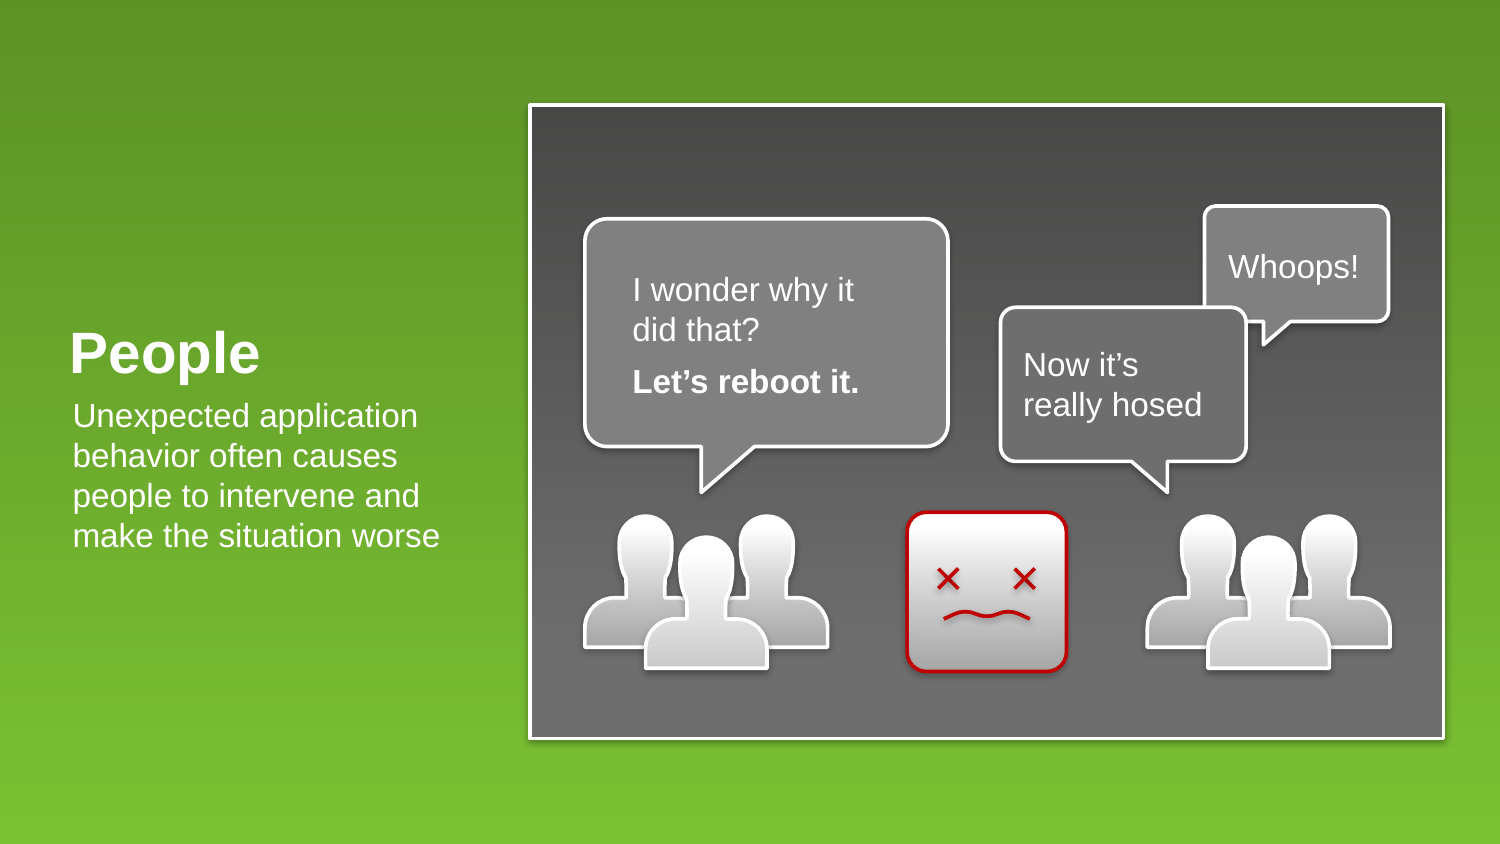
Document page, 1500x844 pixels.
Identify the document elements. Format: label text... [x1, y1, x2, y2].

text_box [1000, 307, 1247, 493]
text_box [1147, 515, 1389, 668]
text_box [529, 105, 1444, 739]
text_box Unexpected application behavior often causes people to intervene and make the situation worse [57, 470, 470, 618]
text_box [906, 511, 1067, 672]
text_box People [55, 238, 579, 470]
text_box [1204, 205, 1389, 345]
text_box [584, 515, 827, 668]
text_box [584, 218, 949, 493]
